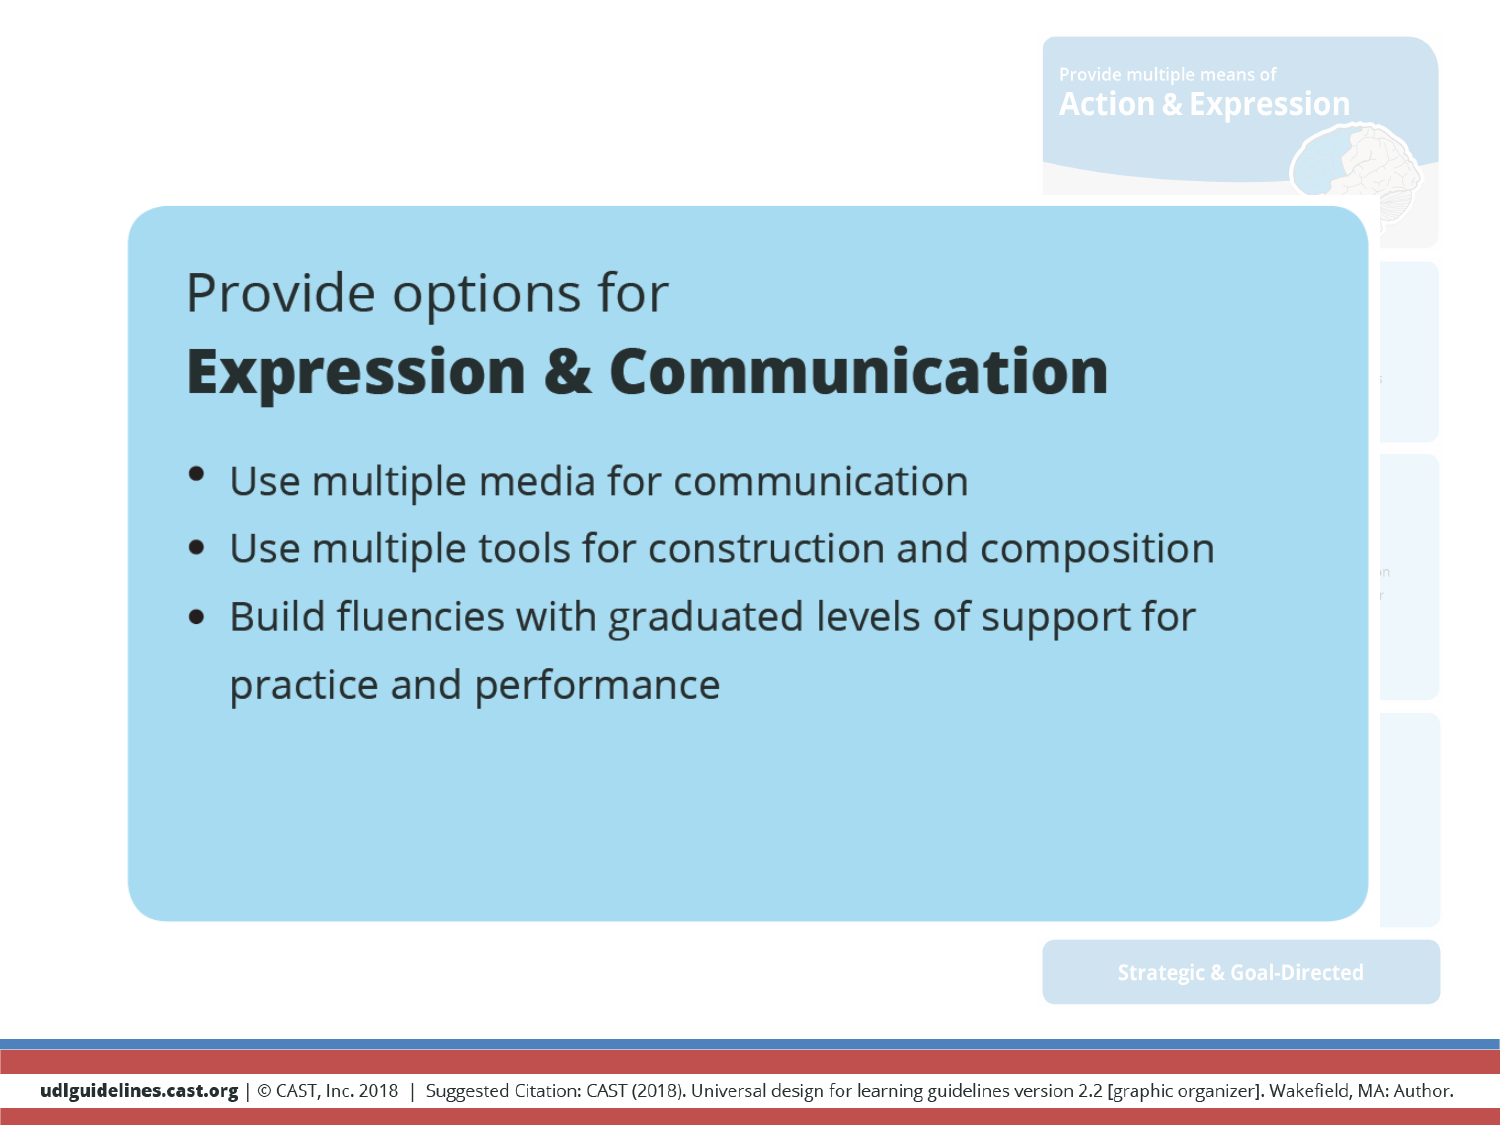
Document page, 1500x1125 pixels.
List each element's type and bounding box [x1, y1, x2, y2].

text_box [1036, 31, 1443, 1008]
picture [0, 1074, 1500, 1109]
picture [119, 194, 1381, 931]
